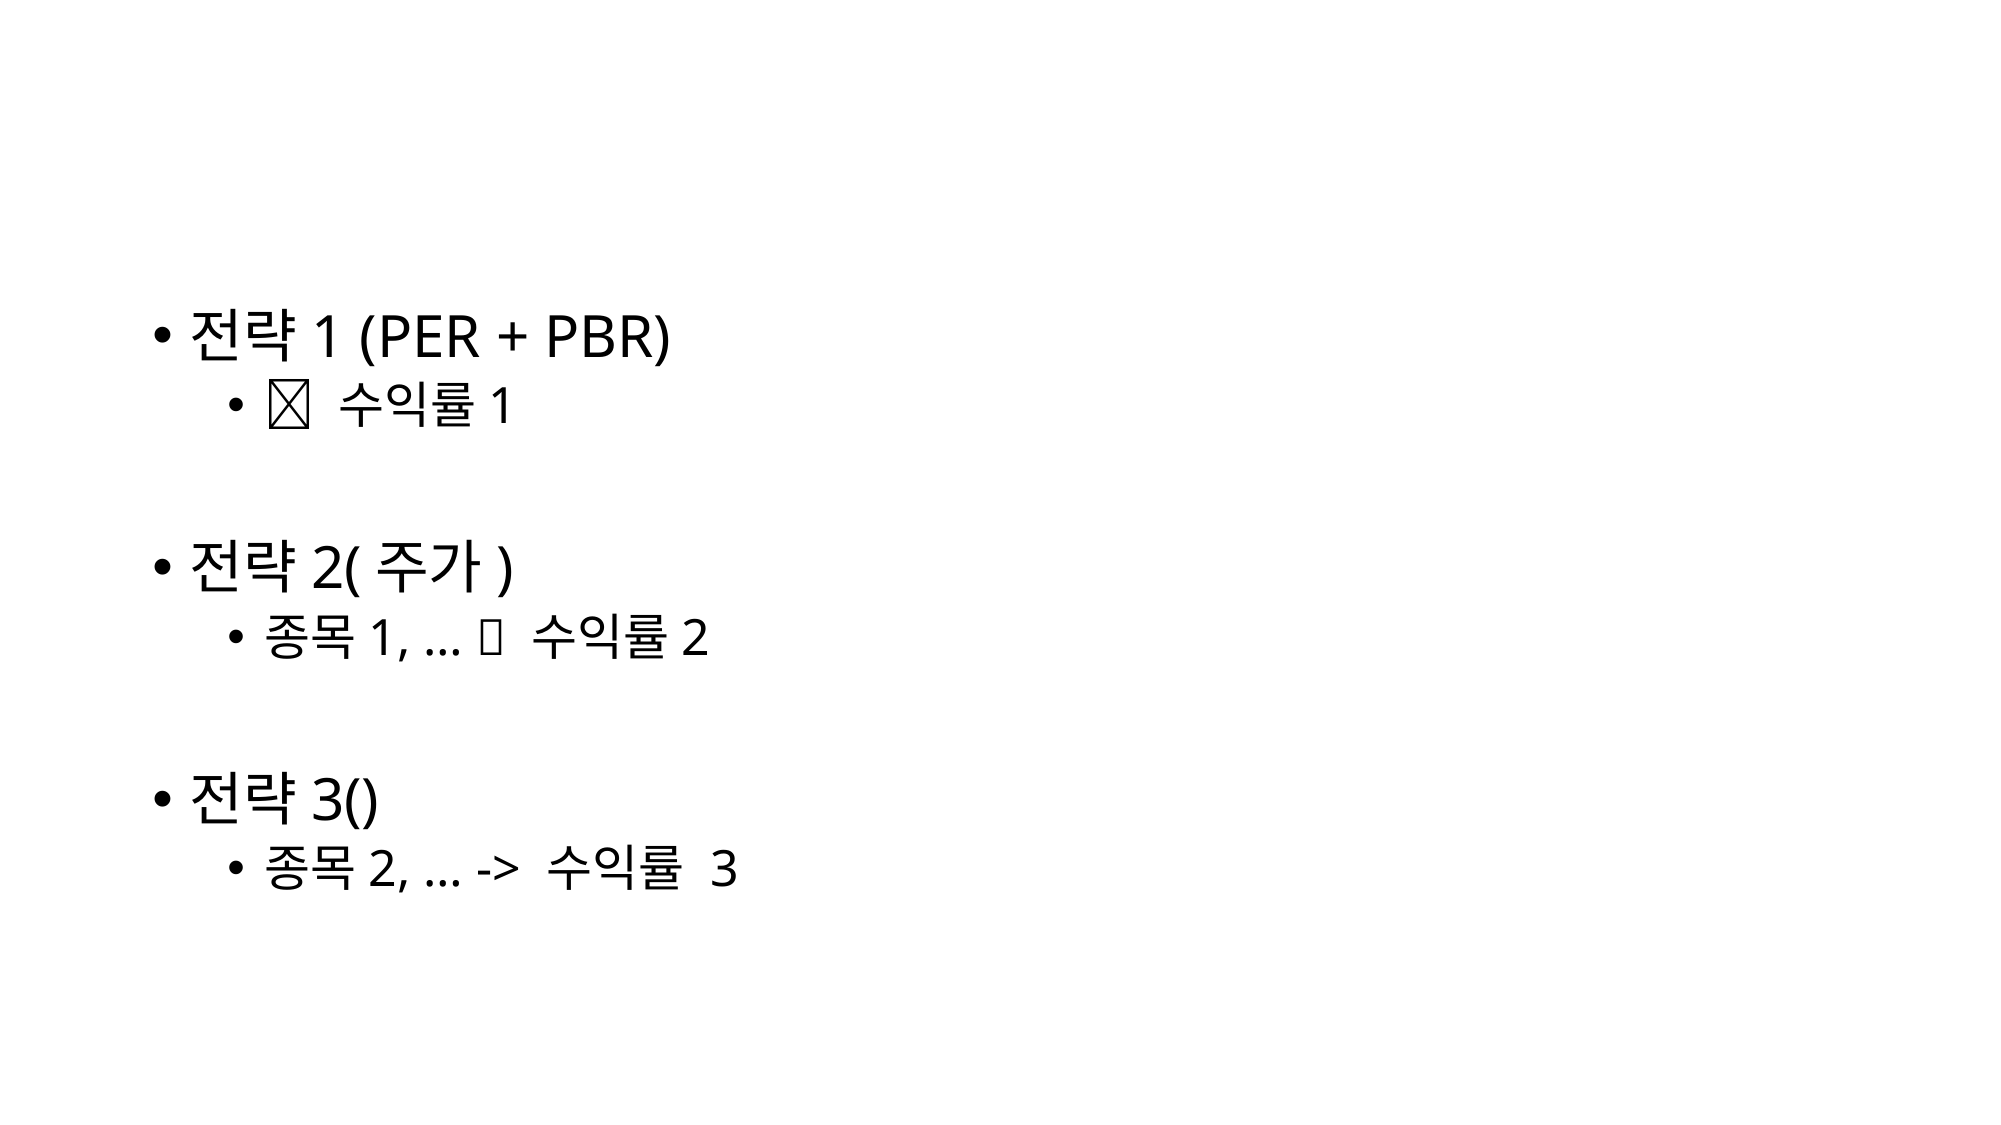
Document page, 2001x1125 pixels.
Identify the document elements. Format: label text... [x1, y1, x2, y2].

list 전략1 (PER + PBR)  수익률1 전략2(주가) 종목1, …  수익률2 전략3() 종목2, … -> 수익률 3 [137, 299, 1863, 1014]
